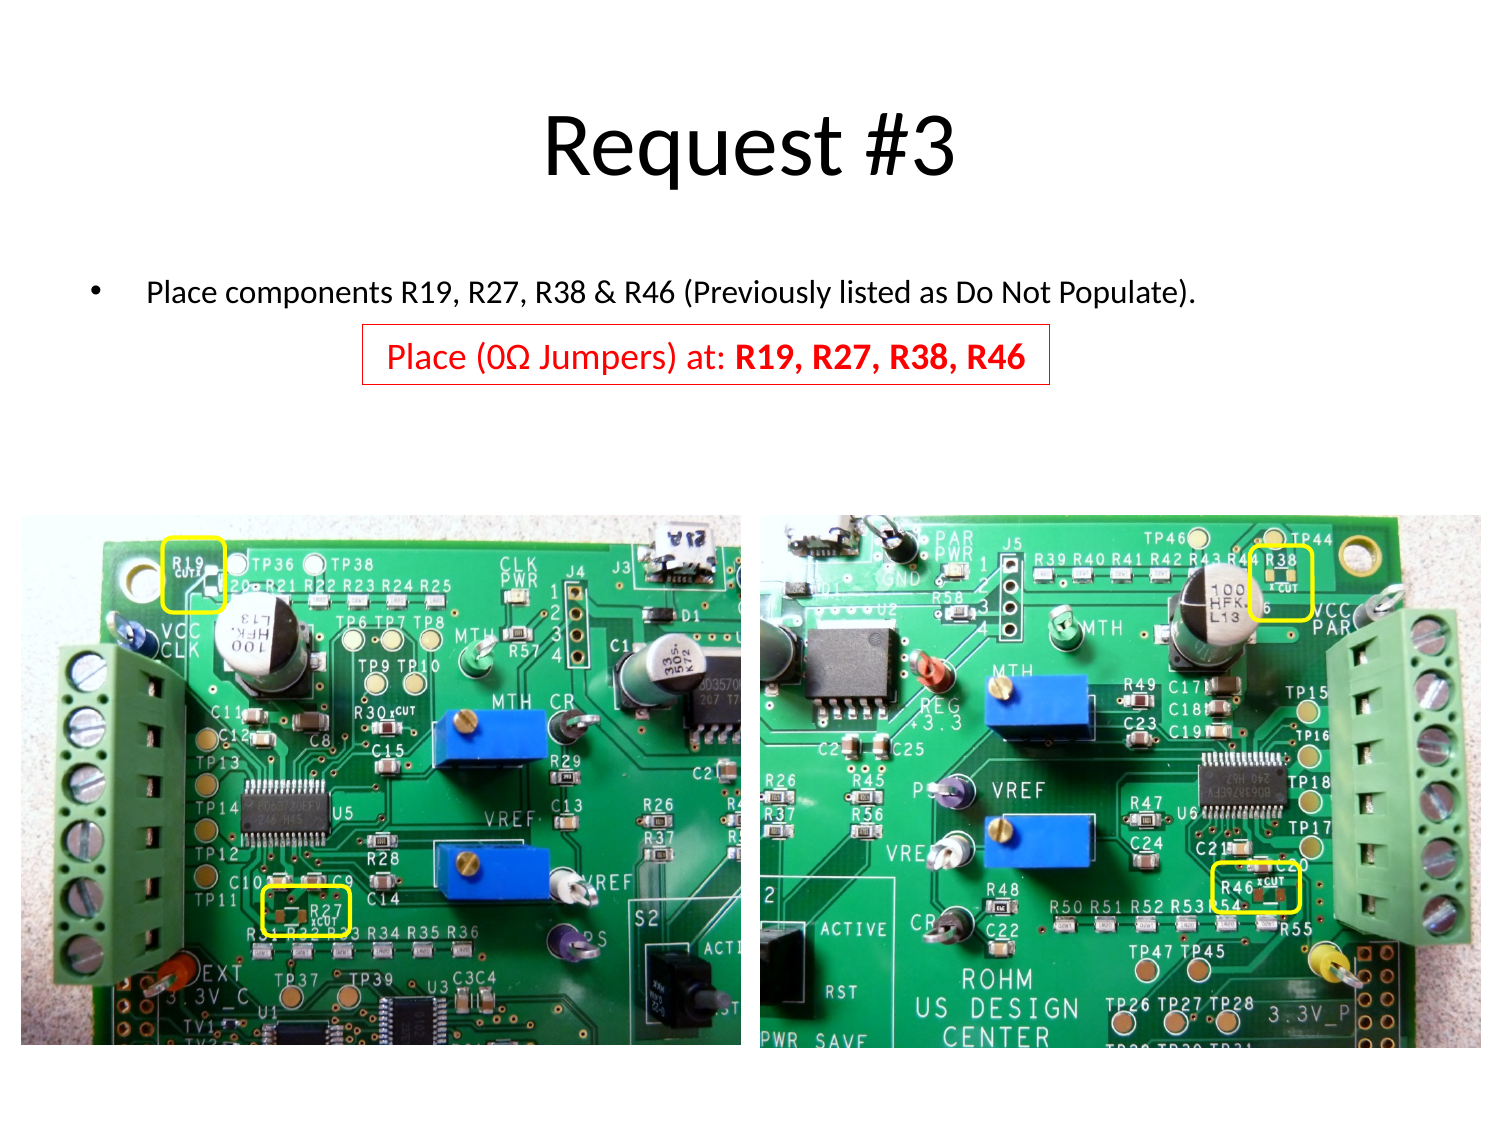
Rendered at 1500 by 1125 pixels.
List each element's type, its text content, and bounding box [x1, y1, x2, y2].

text_box Place (0Ω Jumpers) at: R19, R27, R38, R46 [362, 324, 1050, 385]
list Place components R19, R27, R38 & R46 (Previously listed as Do Not Populate). [75, 262, 1425, 350]
title Request #3 [75, 45, 1425, 233]
picture [21, 515, 742, 1045]
picture [760, 515, 1482, 1049]
